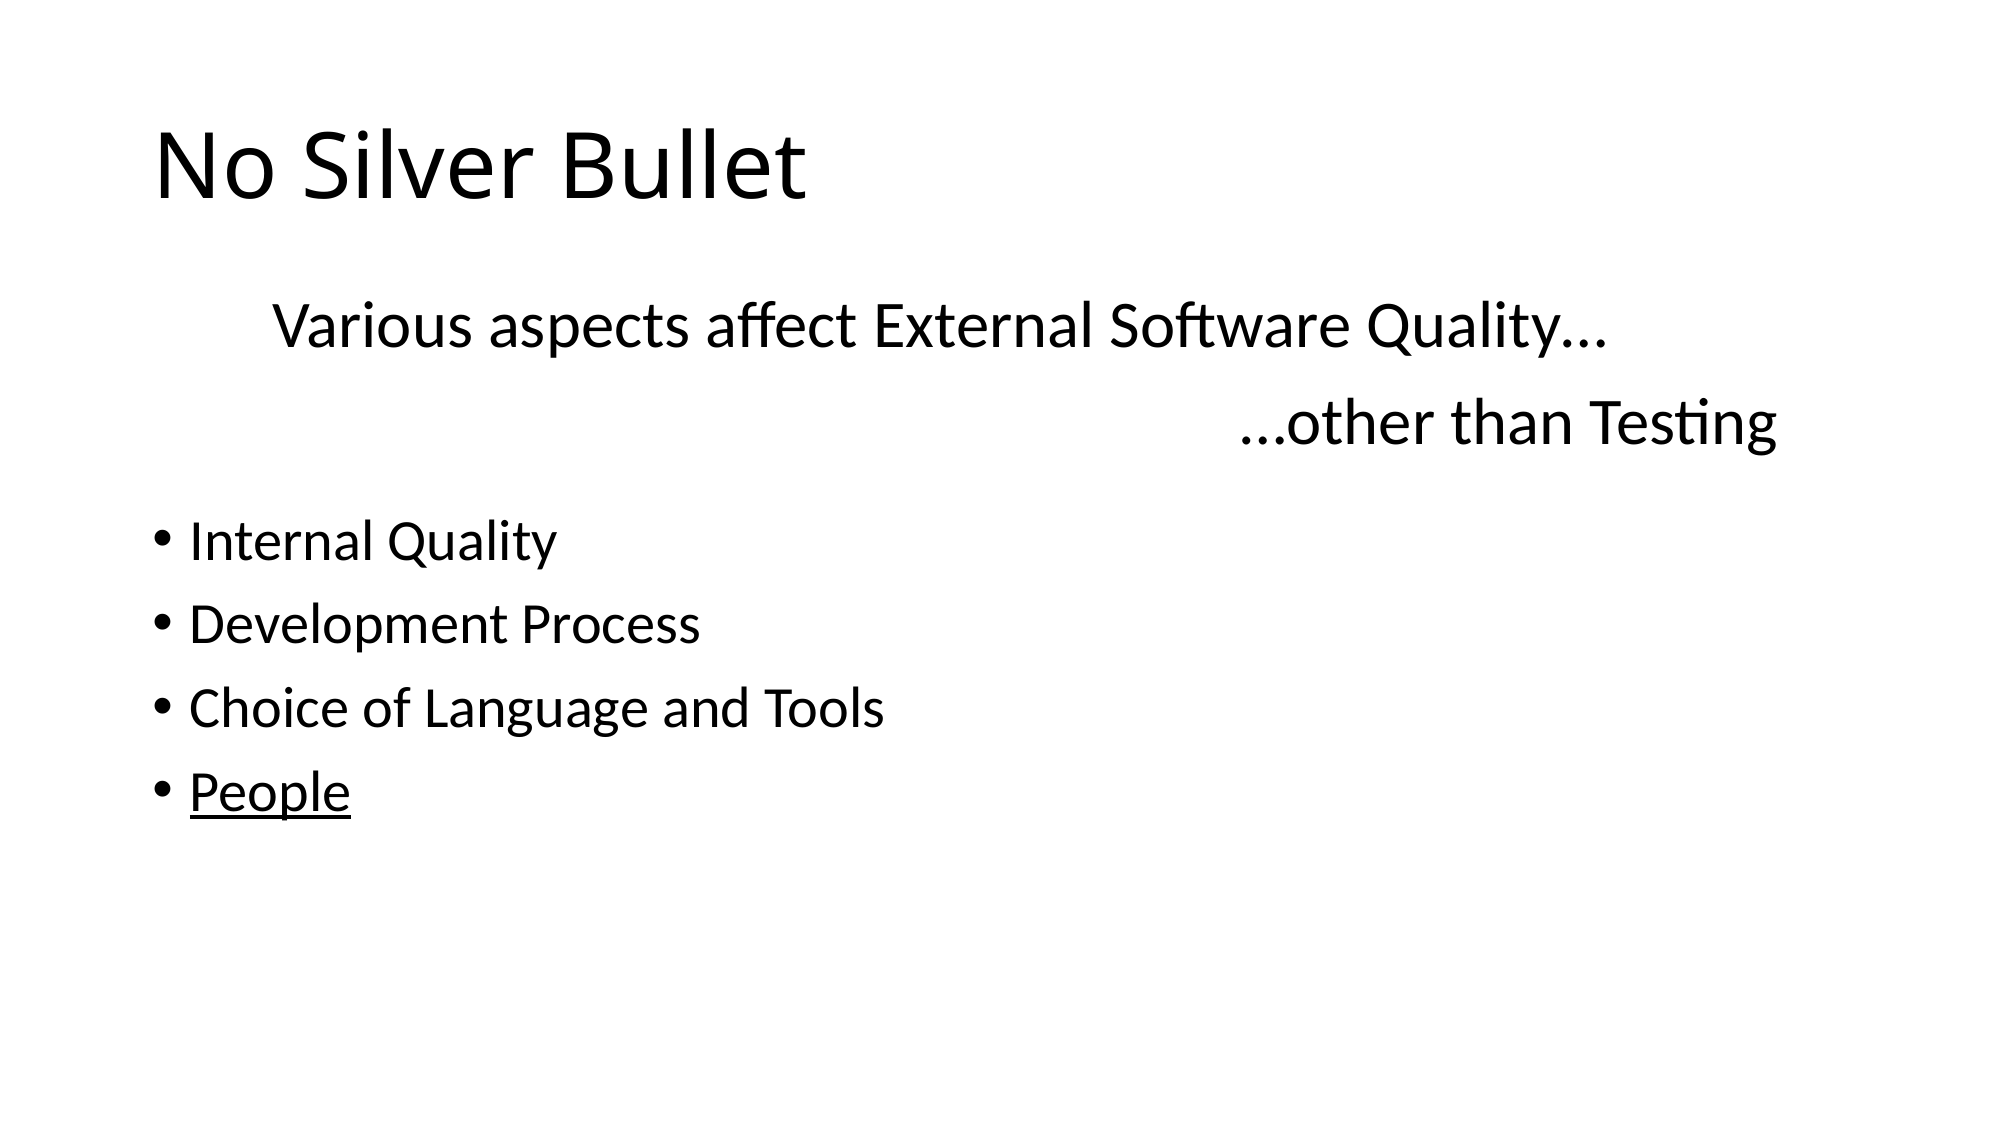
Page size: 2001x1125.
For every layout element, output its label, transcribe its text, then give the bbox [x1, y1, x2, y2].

text_box …other than Testing [1225, 370, 1794, 465]
list Internal Quality Development Process Choice of Language and Tools People [137, 502, 1863, 1125]
title No Silver Bullet [137, 59, 1863, 278]
text_box Various aspects affect External Software Quality… [257, 273, 1680, 369]
